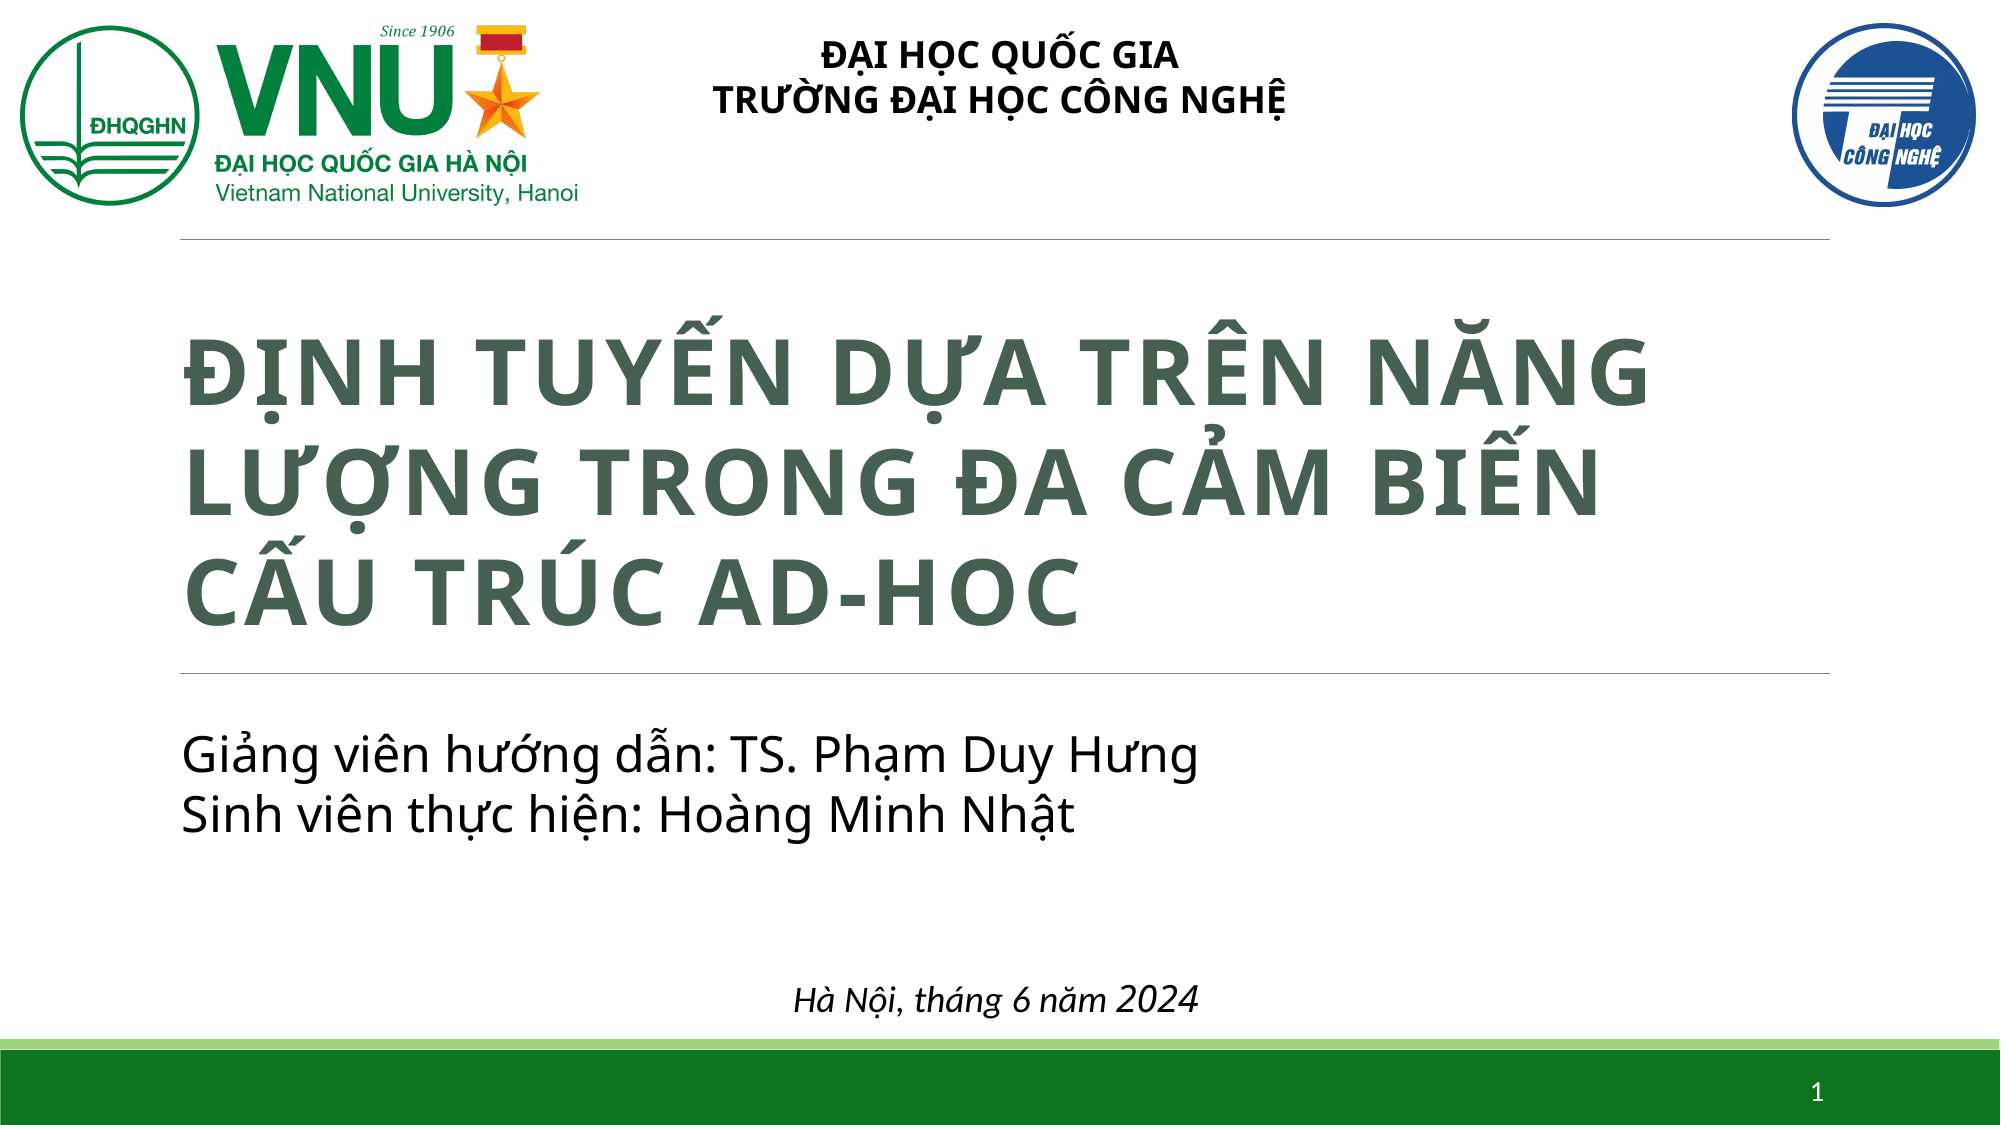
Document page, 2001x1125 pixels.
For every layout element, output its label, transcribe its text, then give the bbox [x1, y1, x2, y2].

picture [1792, 23, 1977, 208]
text_box Hà Nội, tháng 6 năm 2024 [747, 967, 1245, 1028]
slide_number 1 [1624, 1059, 1840, 1120]
subtitle ĐỊNH TUYẾN DỰA TRÊN NĂNG LƯỢNG trong đa cảm biến cấu trúc ad-hoc [167, 305, 1825, 700]
text_box Giảng viên hướng dẫn: TS. Phạm Duy Hưng Sinh viên thực hiện: Hoàng Minh Nhật [167, 715, 1825, 851]
picture [0, 0, 617, 243]
text_box ĐẠI HỌC QUỐC GIA TRƯỜNG ĐẠI HỌC CÔNG NGHỆ [625, 23, 1554, 129]
